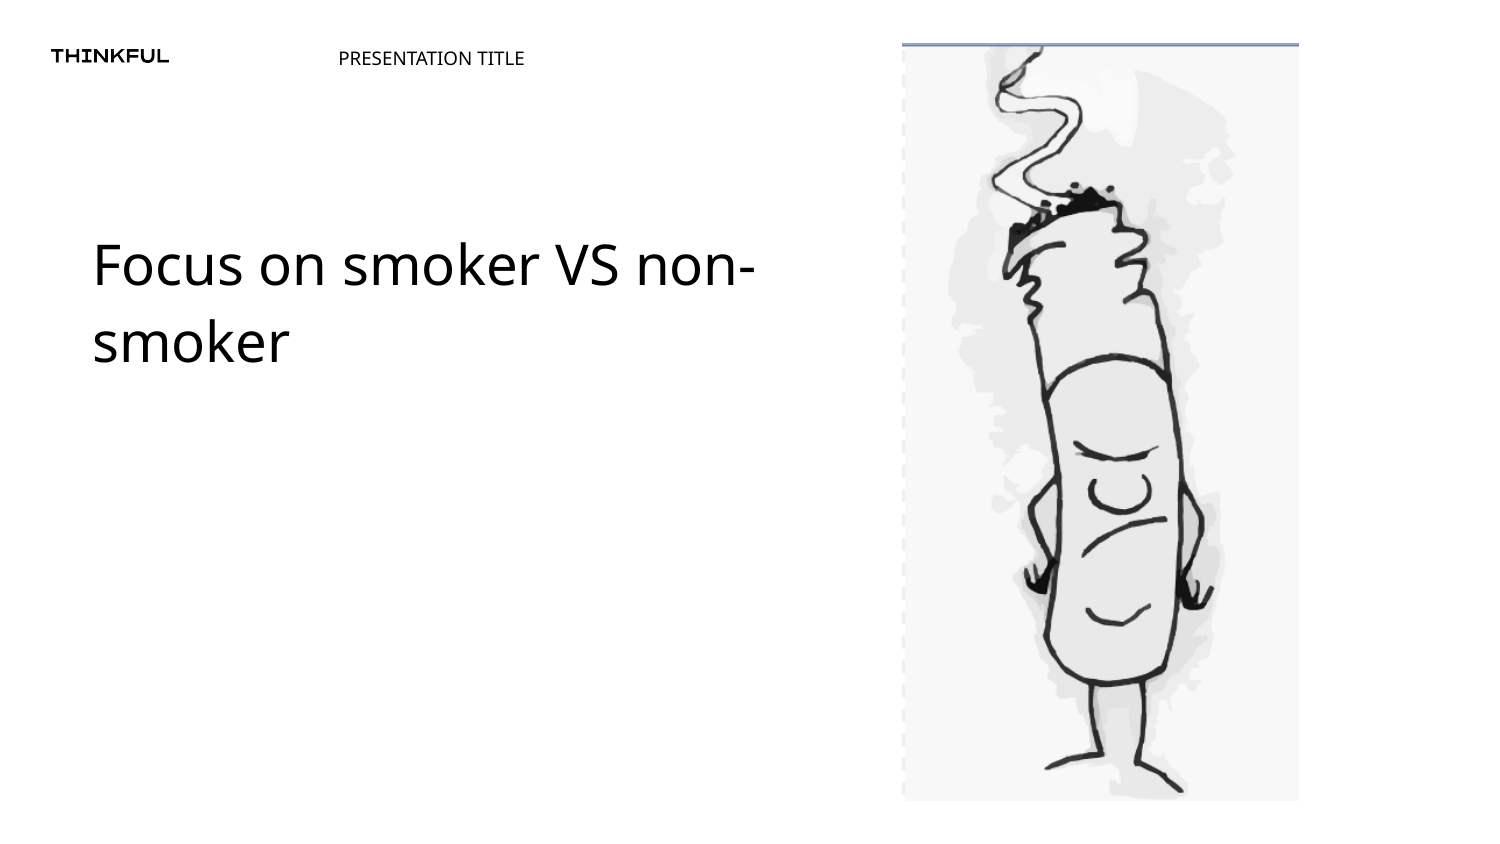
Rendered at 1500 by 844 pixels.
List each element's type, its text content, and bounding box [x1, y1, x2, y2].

picture [51, 49, 169, 63]
subtitle Focus on smoker VS non-smoker [77, 203, 818, 544]
picture [902, 43, 1299, 801]
